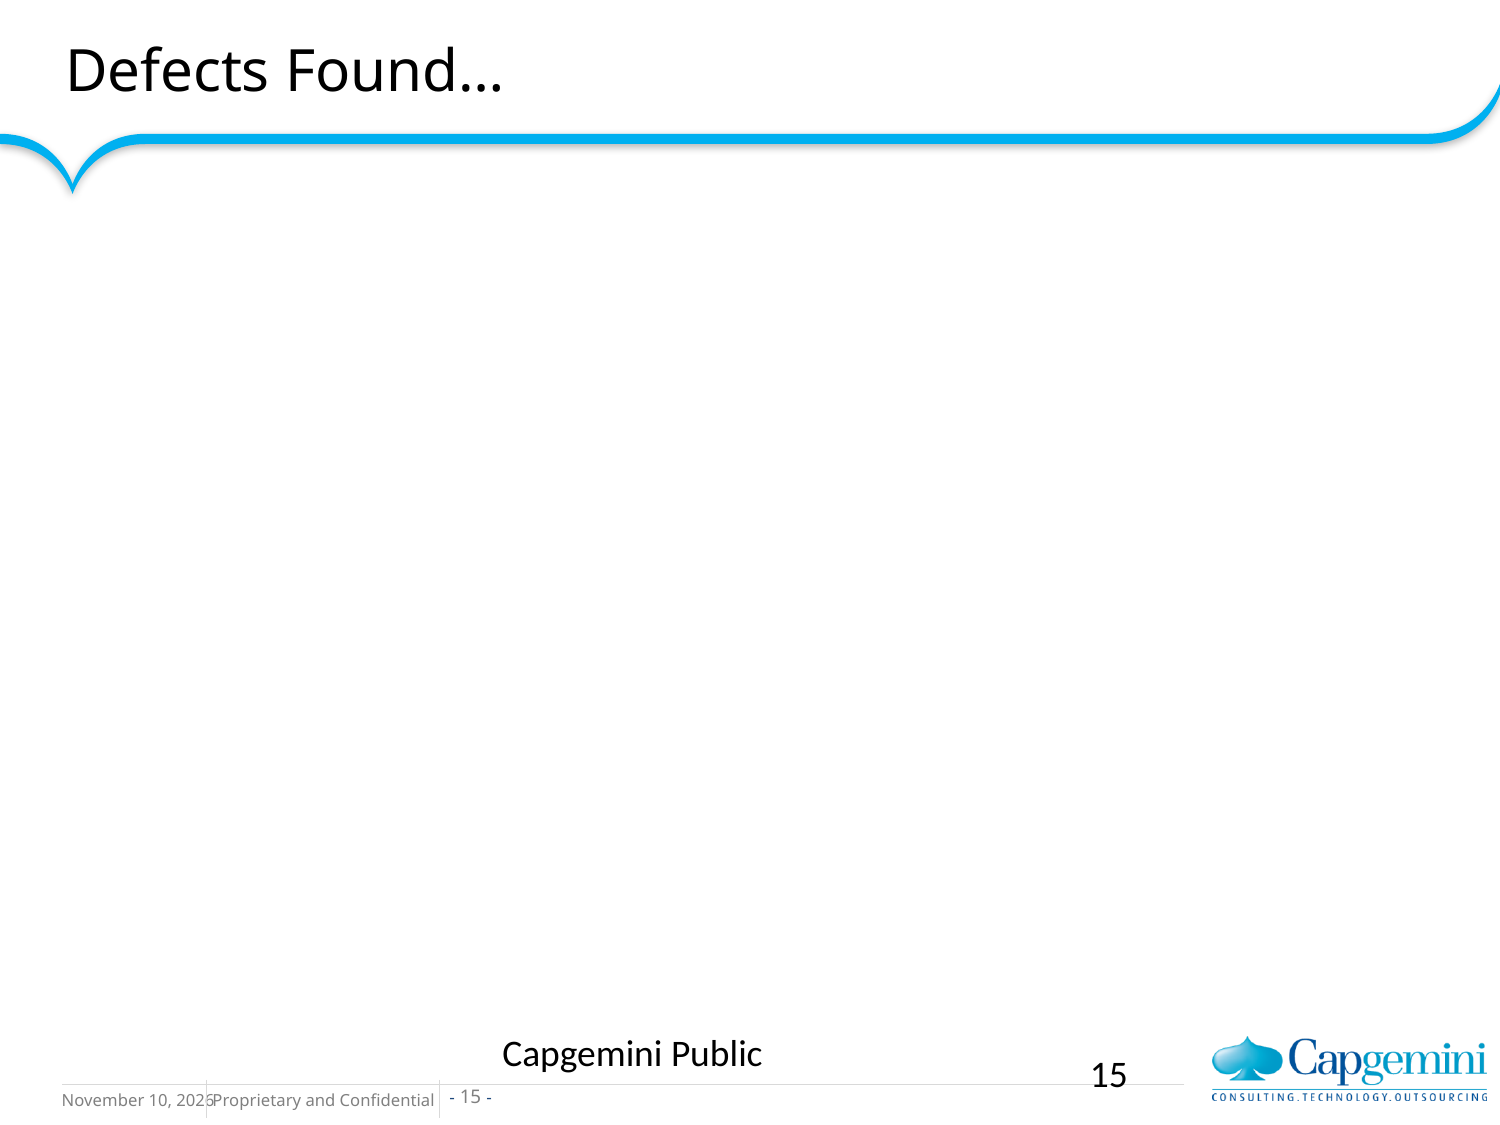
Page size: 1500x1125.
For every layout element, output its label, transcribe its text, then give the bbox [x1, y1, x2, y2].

title Defects Found… [50, 3, 1400, 134]
slide_number 15 [1074, 1042, 1425, 1103]
footer Capgemini Public [487, 1021, 963, 1081]
picture [1249, 1036, 1487, 1101]
picture [1212, 1036, 1247, 1042]
